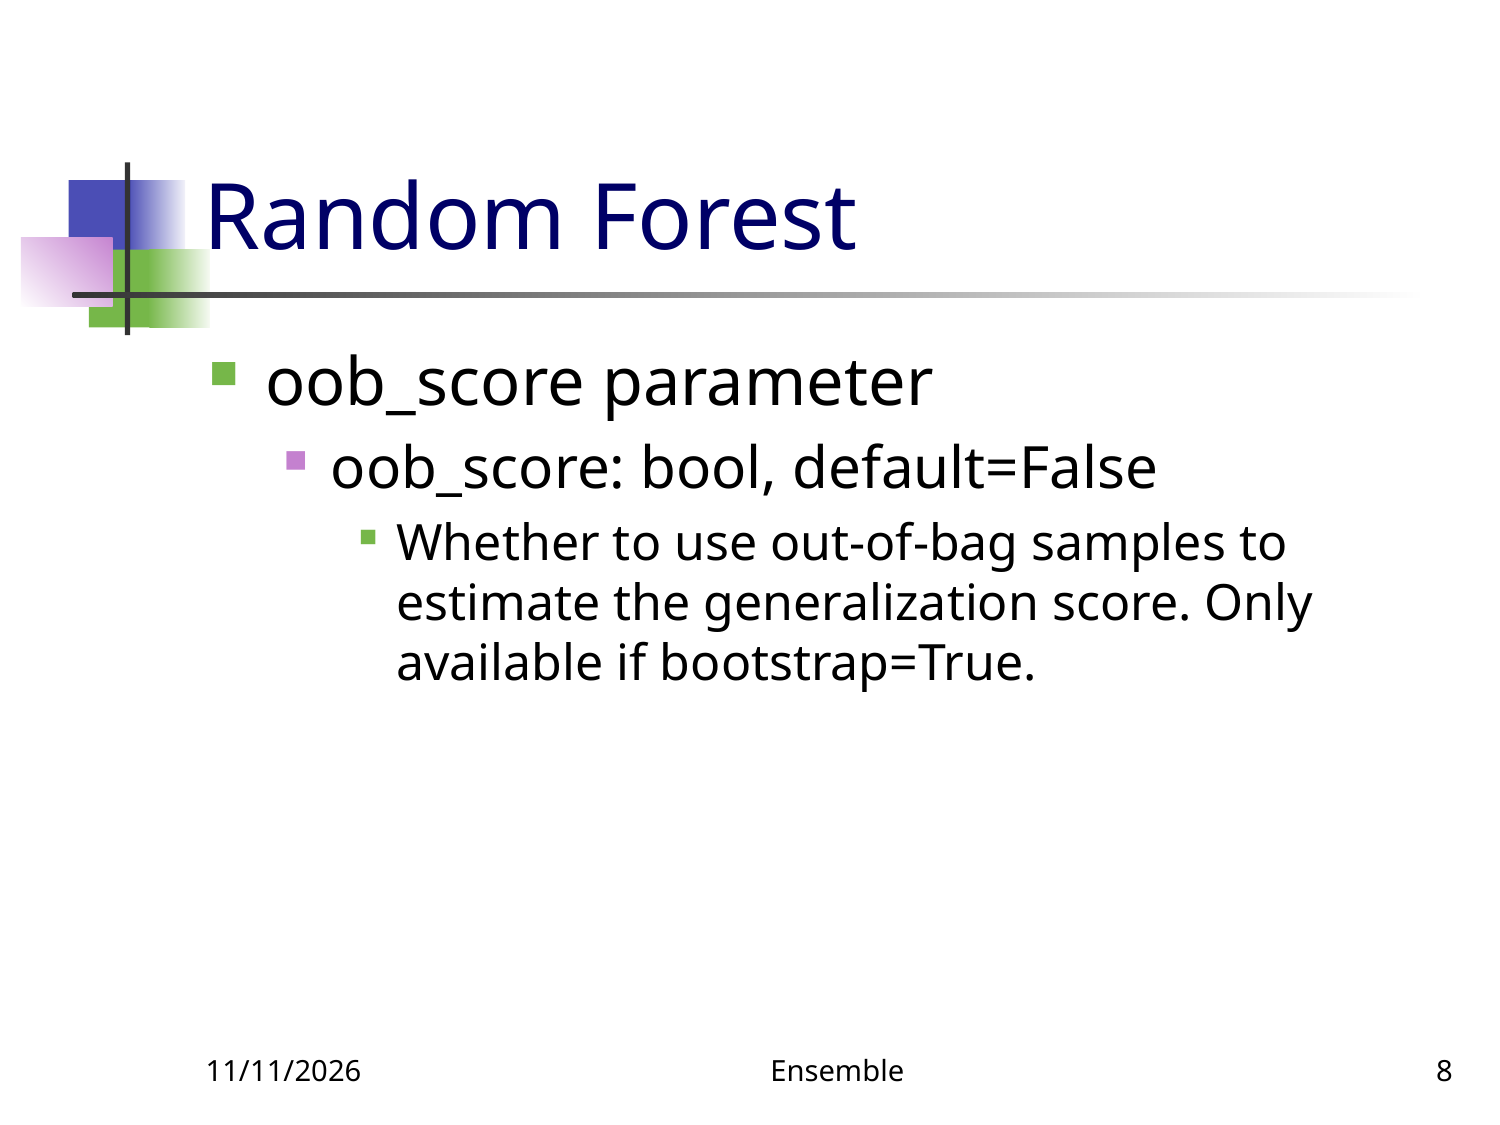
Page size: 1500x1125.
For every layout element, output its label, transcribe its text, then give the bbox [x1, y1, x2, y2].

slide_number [190, 1024, 504, 1100]
list oob_score parameter oob_score: bool, default=False Whether to use out-of-bag samples to estimate the generalization score. Only available if bootstrap=True. [193, 331, 1469, 1006]
footer Ensemble [600, 1024, 1075, 1100]
title Random Forest [188, 35, 1468, 275]
slide_number 8 [1155, 1024, 1468, 1100]
